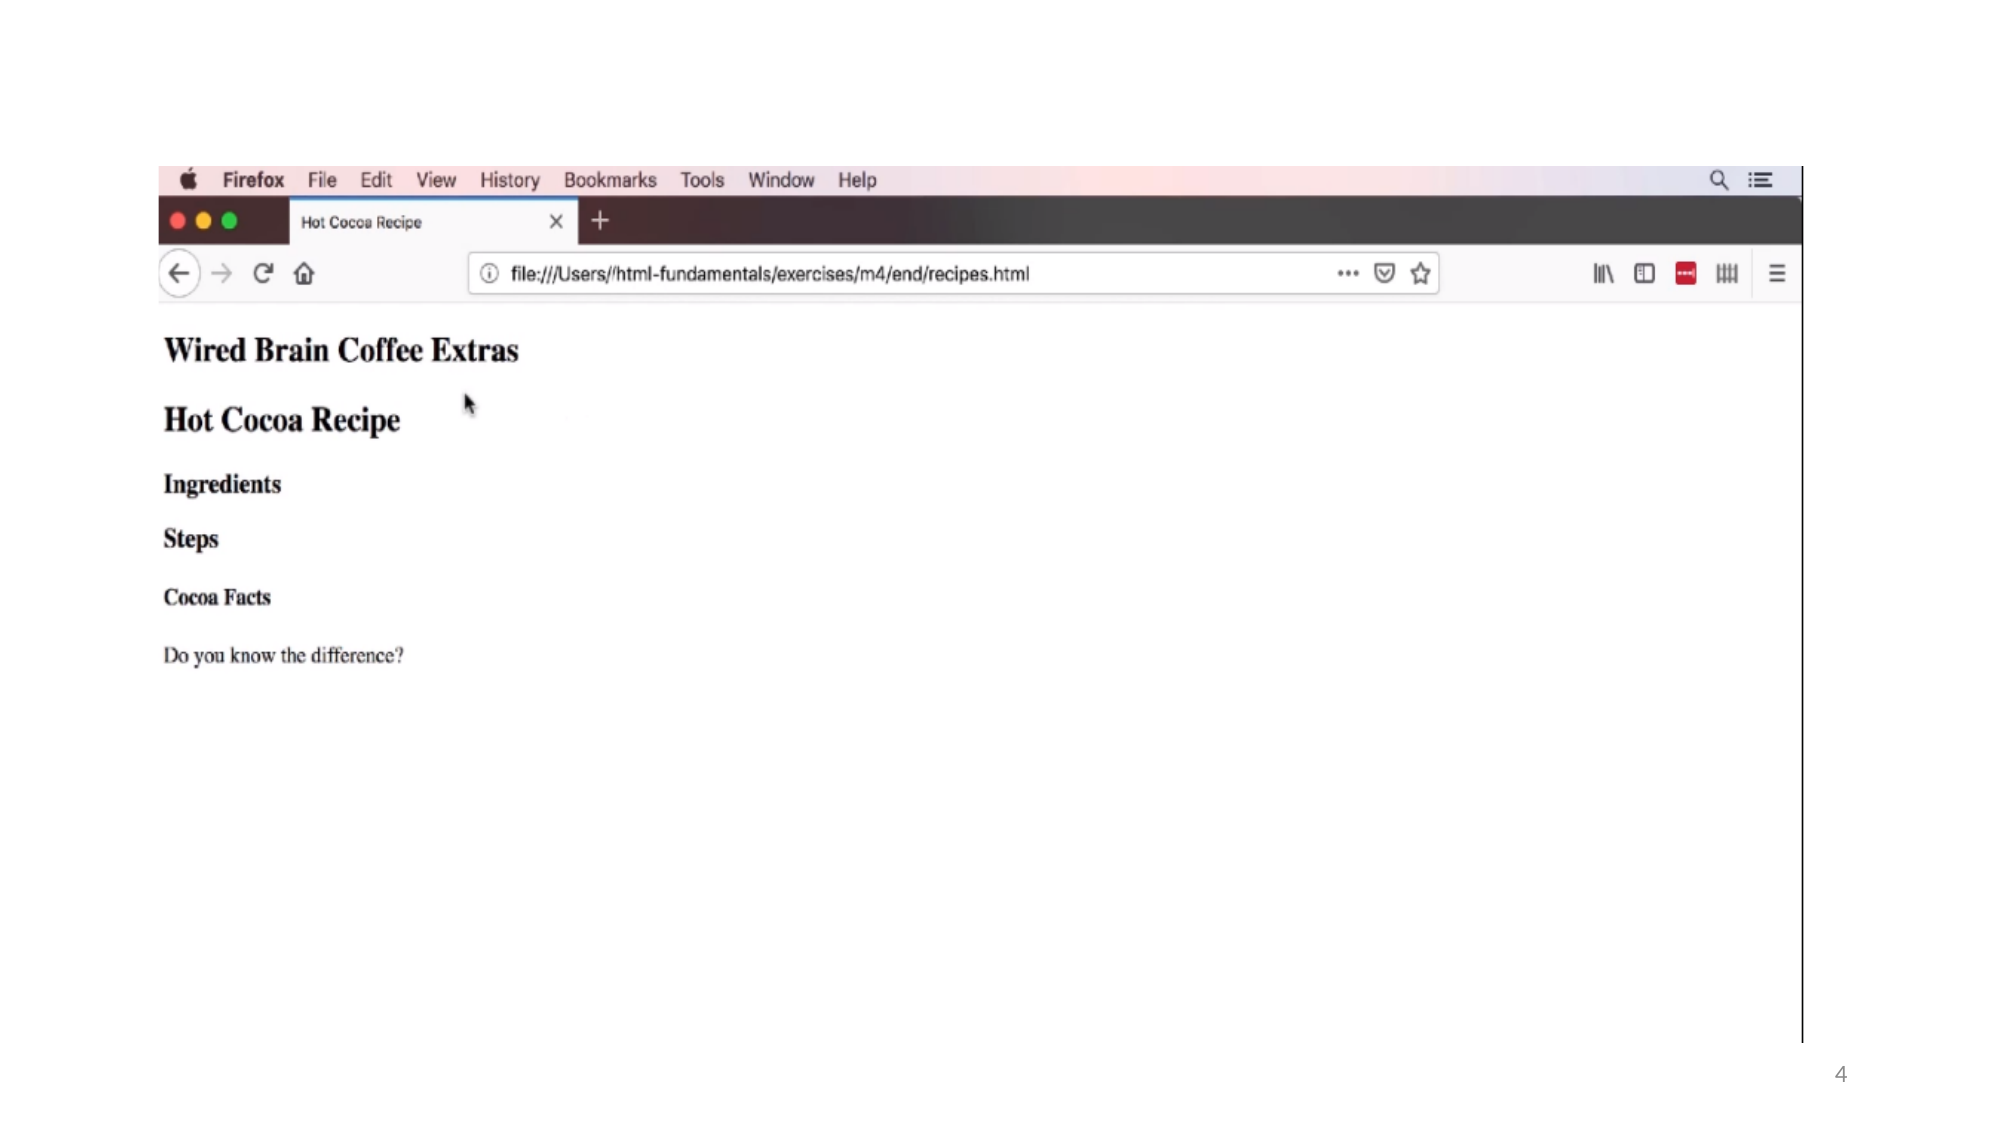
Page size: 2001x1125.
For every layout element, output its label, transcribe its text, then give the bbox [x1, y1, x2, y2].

slide_number 4 [1412, 1042, 1863, 1103]
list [158, 166, 1804, 1043]
